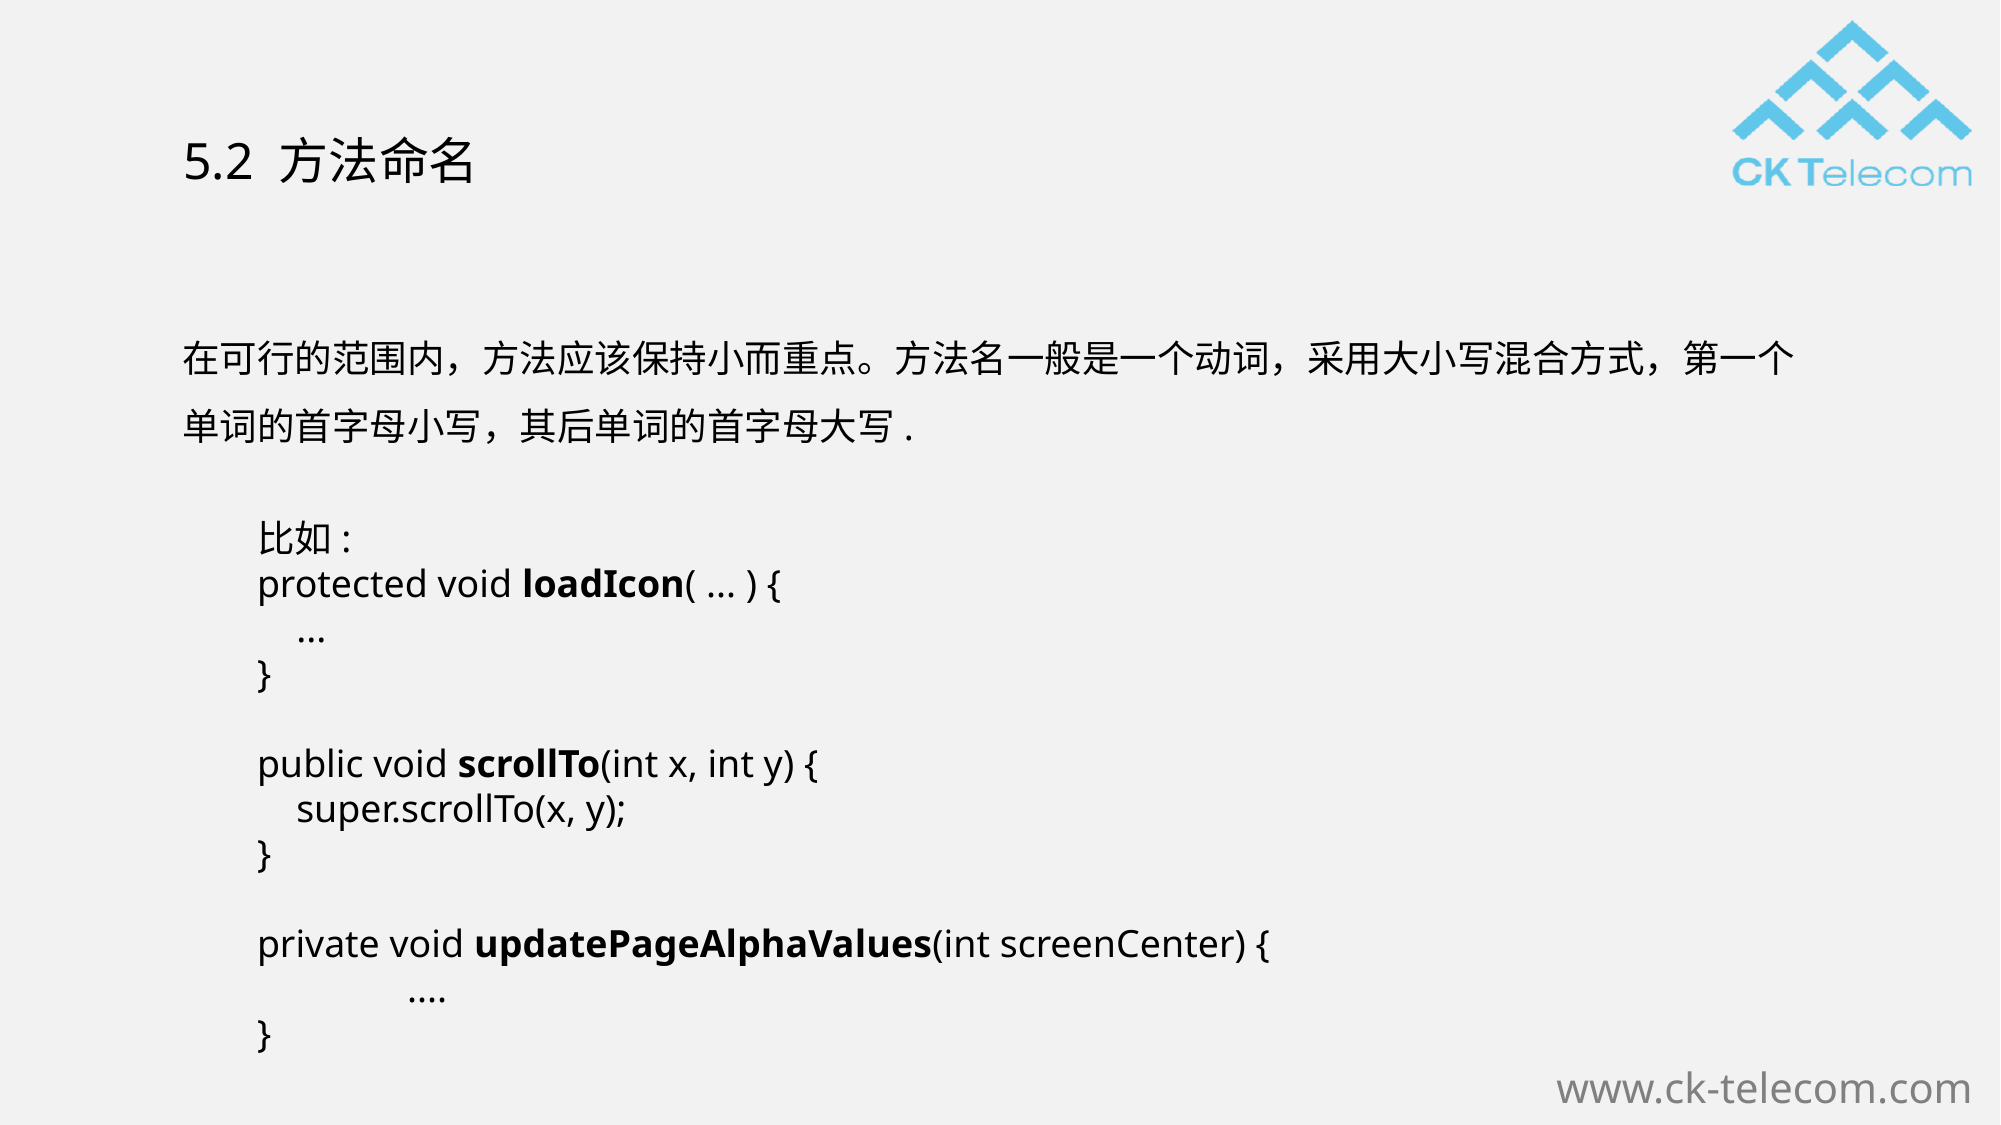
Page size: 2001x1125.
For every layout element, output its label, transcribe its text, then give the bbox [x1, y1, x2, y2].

picture [1732, 20, 1972, 187]
text_box 在可行的范围内，方法应该保持小而重点。方法名一般是一个动词，采用大小写混合方式，第一个单词的首字母小写，其后单词的首字母大写. 比如: protected void loadIcon( ... ) { ... } public void scrollTo(int x, int y) { super.scrollTo(x, y); } private void updatePageAlphaValues(int screenCenter) { .... } [167, 305, 1820, 1063]
text_box 5.2 方法命名 [168, 128, 1436, 198]
text_box www.ck-telecom.com [1541, 1054, 1988, 1120]
